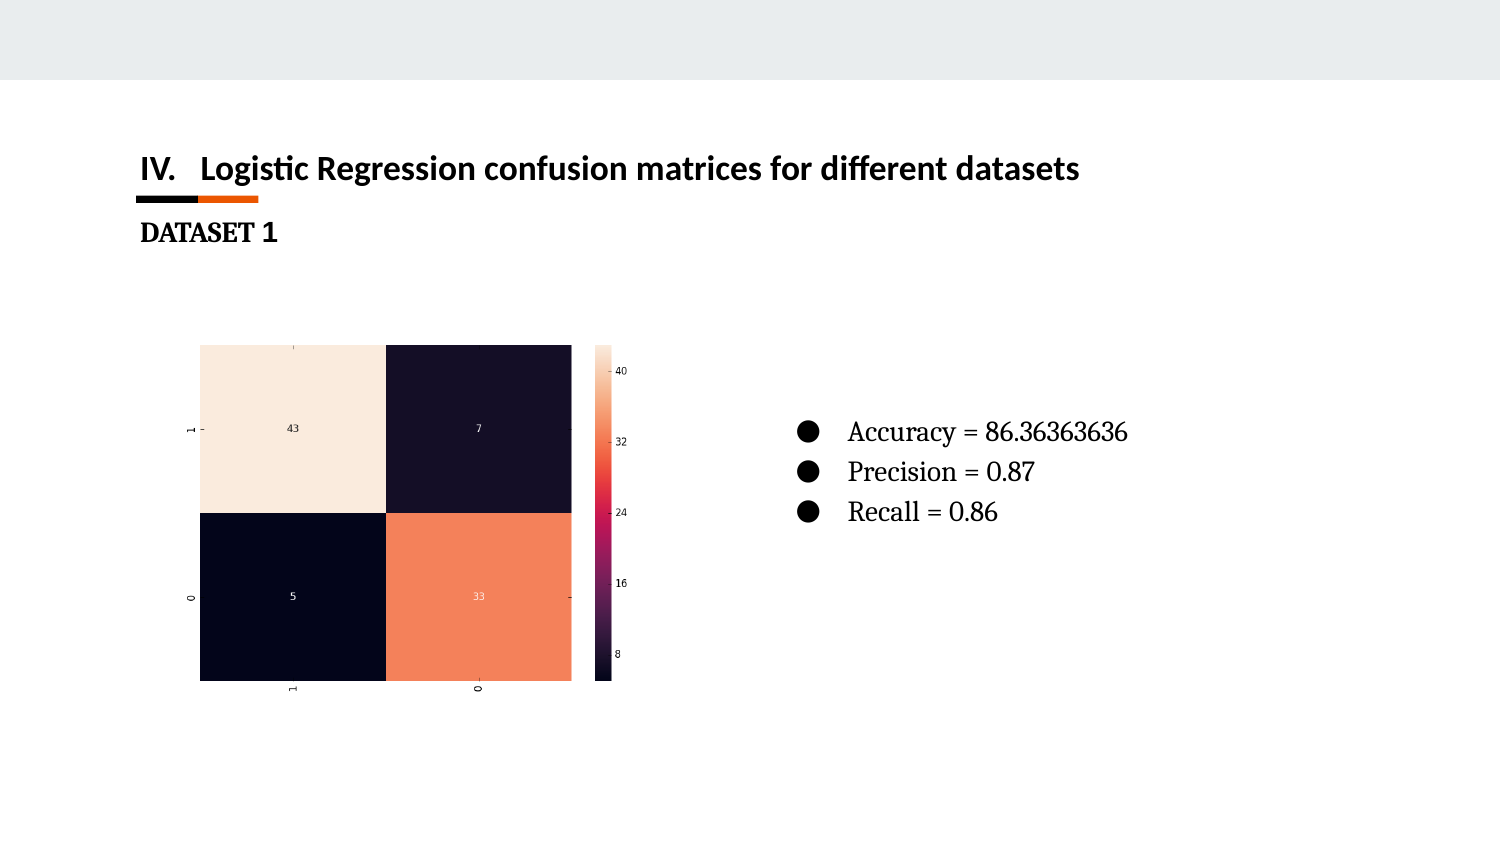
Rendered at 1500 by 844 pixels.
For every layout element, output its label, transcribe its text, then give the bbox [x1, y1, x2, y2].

text_box Accuracy = 86.36363636 Precision = 0.87 Recall = 0.86 [757, 392, 1302, 743]
text_box IV. Logistic Regression confusion matrices for different datasets [125, 123, 1387, 199]
picture [125, 303, 725, 723]
text_box DATASET 1 [125, 198, 313, 241]
